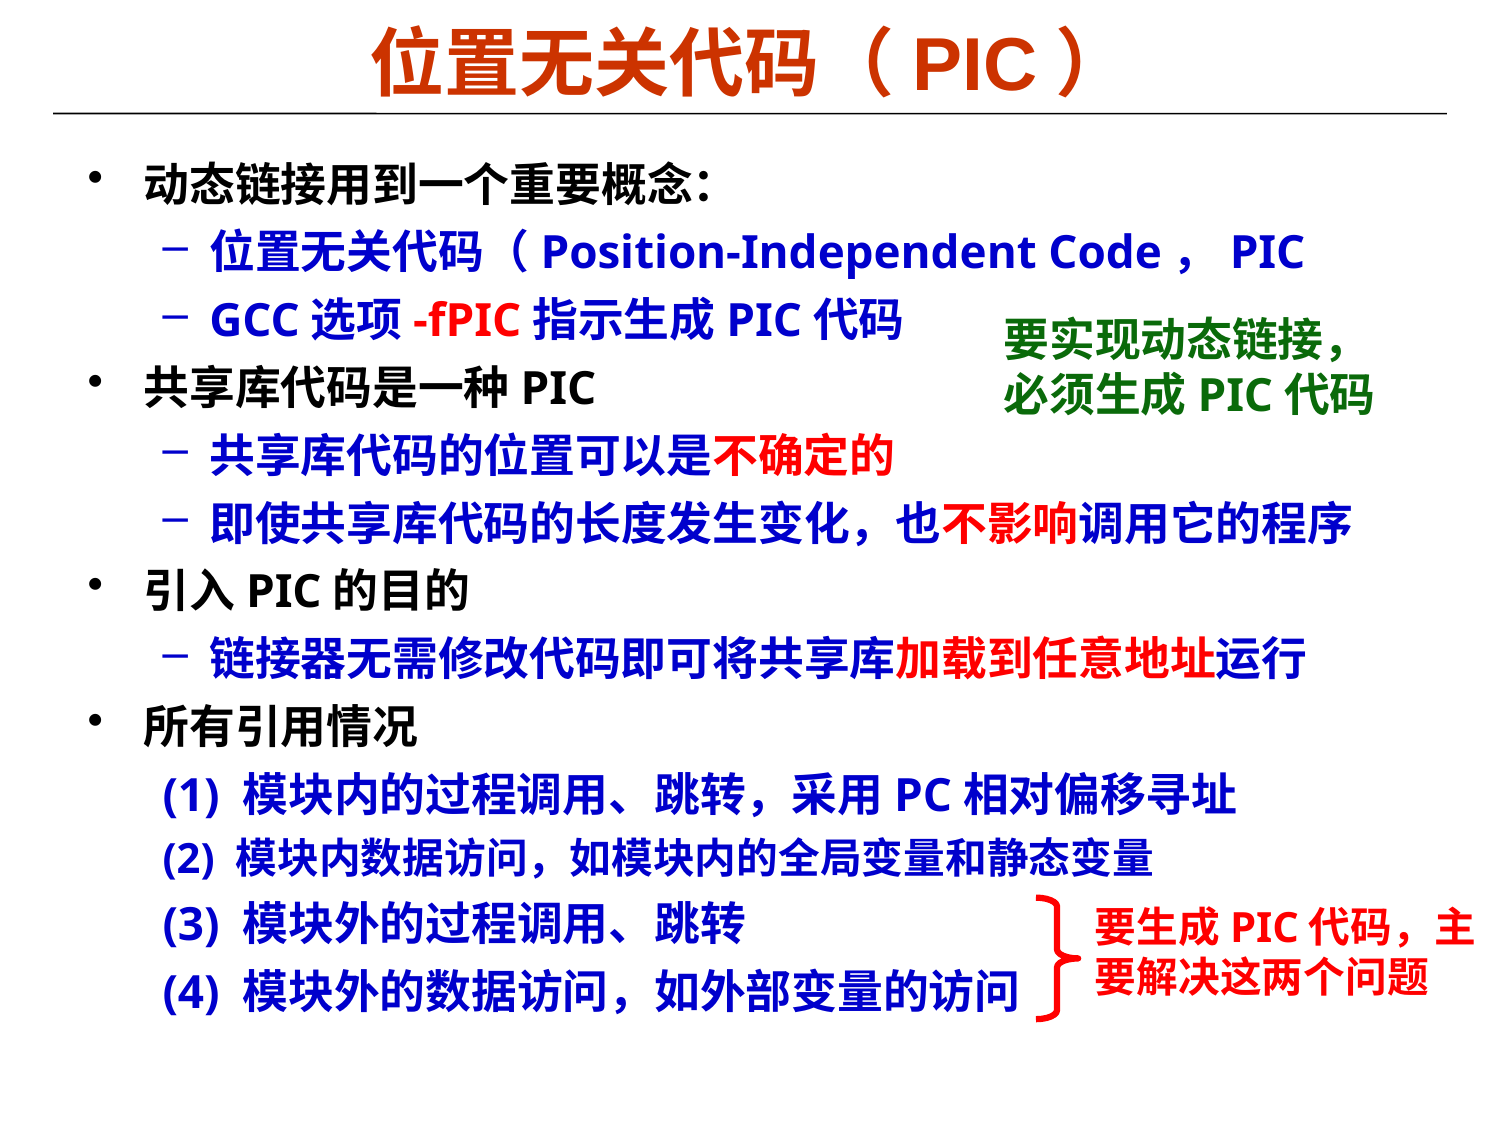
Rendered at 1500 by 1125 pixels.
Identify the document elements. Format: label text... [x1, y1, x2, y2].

list 动态链接用到一个重要概念： 位置无关代码（Position-Independent Code，PIC GCC选项-fPIC指示生成PIC代码 共享库代码是一种PIC 共享库代码的位置可以是不确定的 即使共享库代码的长度发生变化，也不影响调用它的程序 引入PIC的目的 链接器无需修改代码即可将共享库加载到任意地址运行 所有引用情况 (1) 模块内的过程调用、跳转，采用PC相对偏移寻址 (2) 模块内数据访问，如模块内的全局变量和静态变量 (3) 模块外的过程调用、跳转 (4) 模块外的数据访问，如外部变量的访问 [72, 139, 1442, 1053]
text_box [1035, 892, 1500, 1020]
text_box 要实现动态链接，必须生成PIC代码 [988, 303, 1399, 428]
title 位置无关代码（PIC） [75, 14, 1425, 107]
